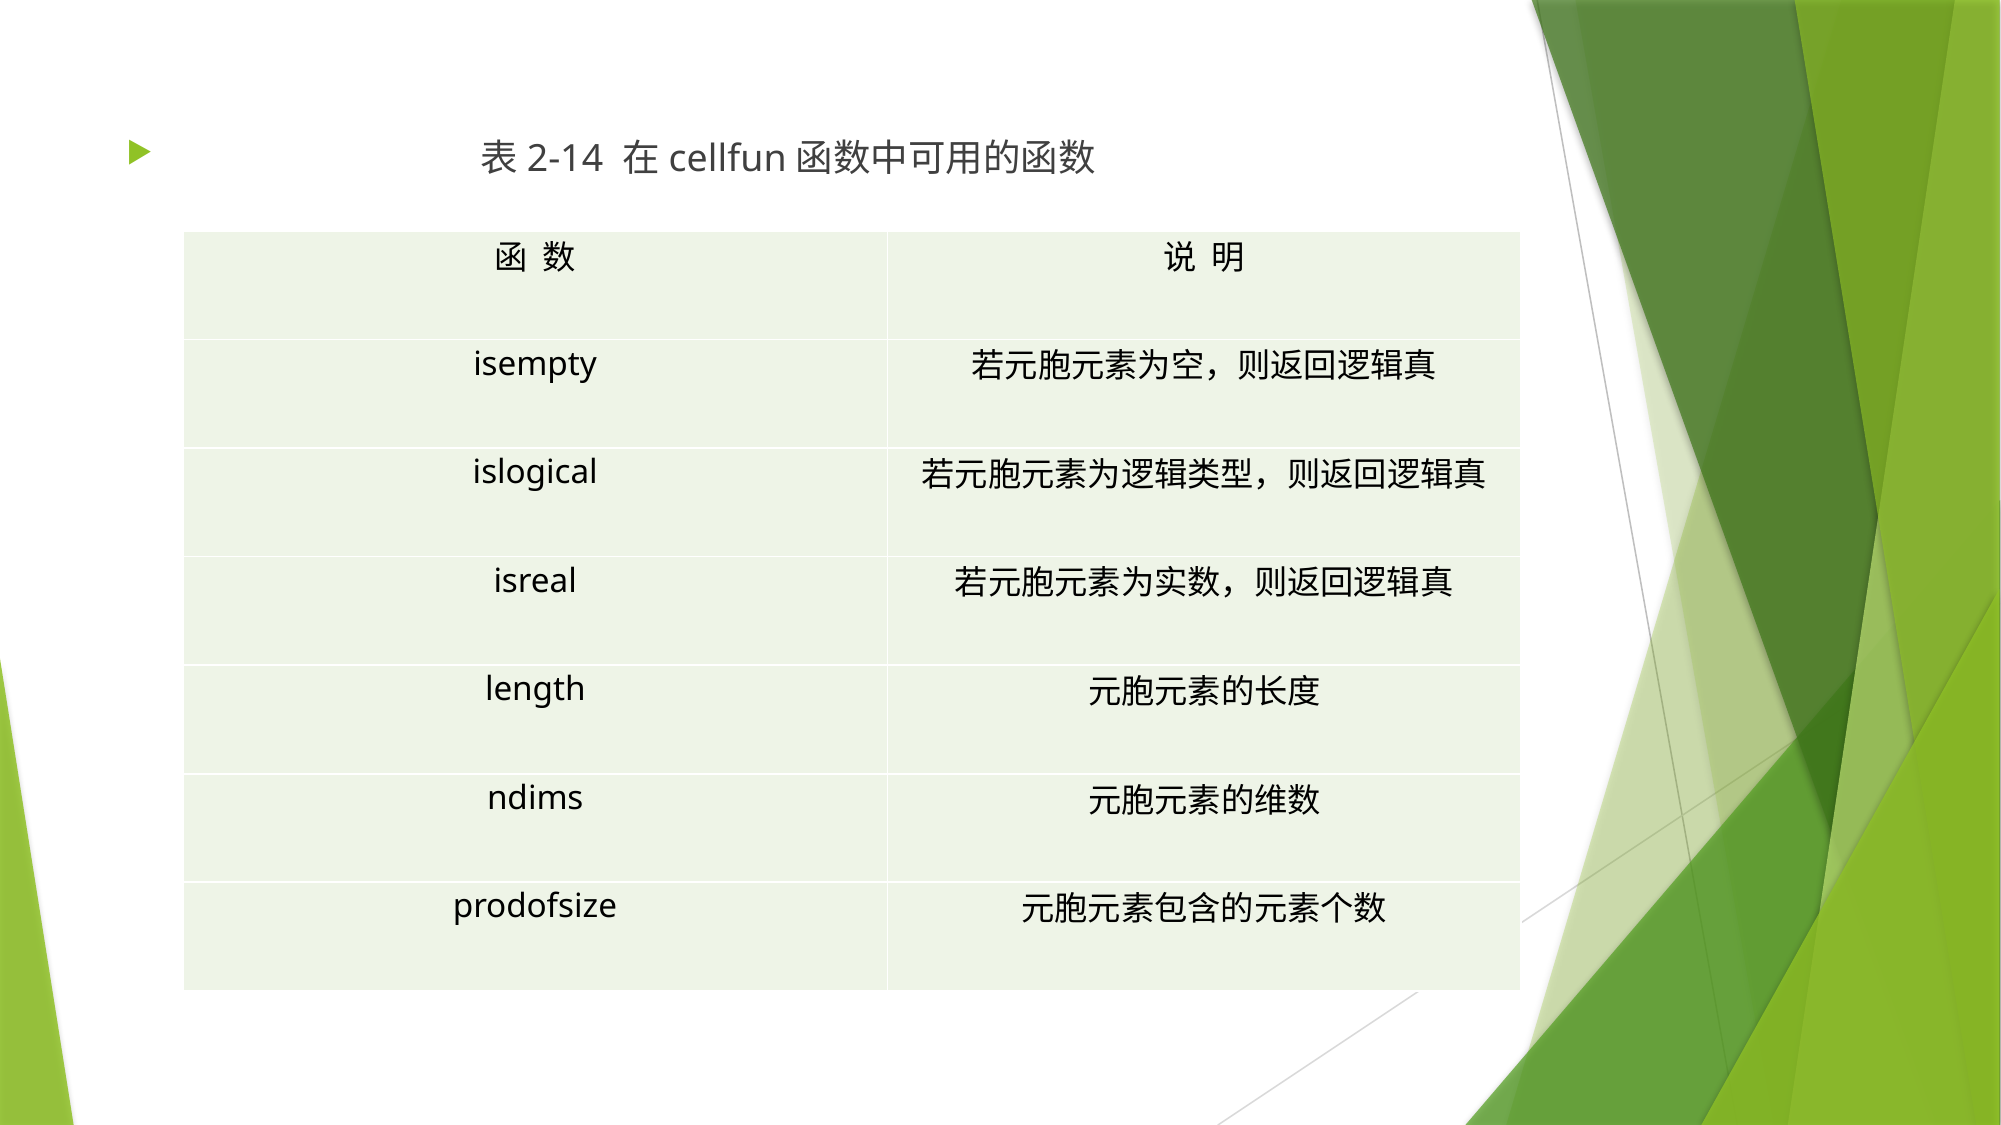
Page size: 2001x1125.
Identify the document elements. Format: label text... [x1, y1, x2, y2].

table_cell length [184, 666, 887, 773]
table_cell 元胞元素的长度 [888, 666, 1520, 773]
table_cell 若元胞元素为实数，则返回逻辑真 [888, 557, 1520, 664]
list 表2-14 在cellfun函数中可用的函数 [110, 125, 1522, 992]
table_cell ndims [184, 775, 887, 881]
table_cell 若元胞元素为空，则返回逻辑真 [888, 340, 1520, 447]
table_cell 元胞元素包含的元素个数 [888, 883, 1520, 990]
table_header 说 明 [888, 232, 1520, 339]
table_cell isempty [184, 340, 887, 447]
table_cell islogical [184, 449, 887, 556]
table_cell prodofsize [184, 883, 887, 990]
table_header 函 数 [184, 232, 887, 339]
table_cell 若元胞元素为逻辑类型，则返回逻辑真 [888, 449, 1520, 556]
table_cell isreal [184, 557, 887, 664]
table_cell 元胞元素的维数 [888, 775, 1520, 881]
